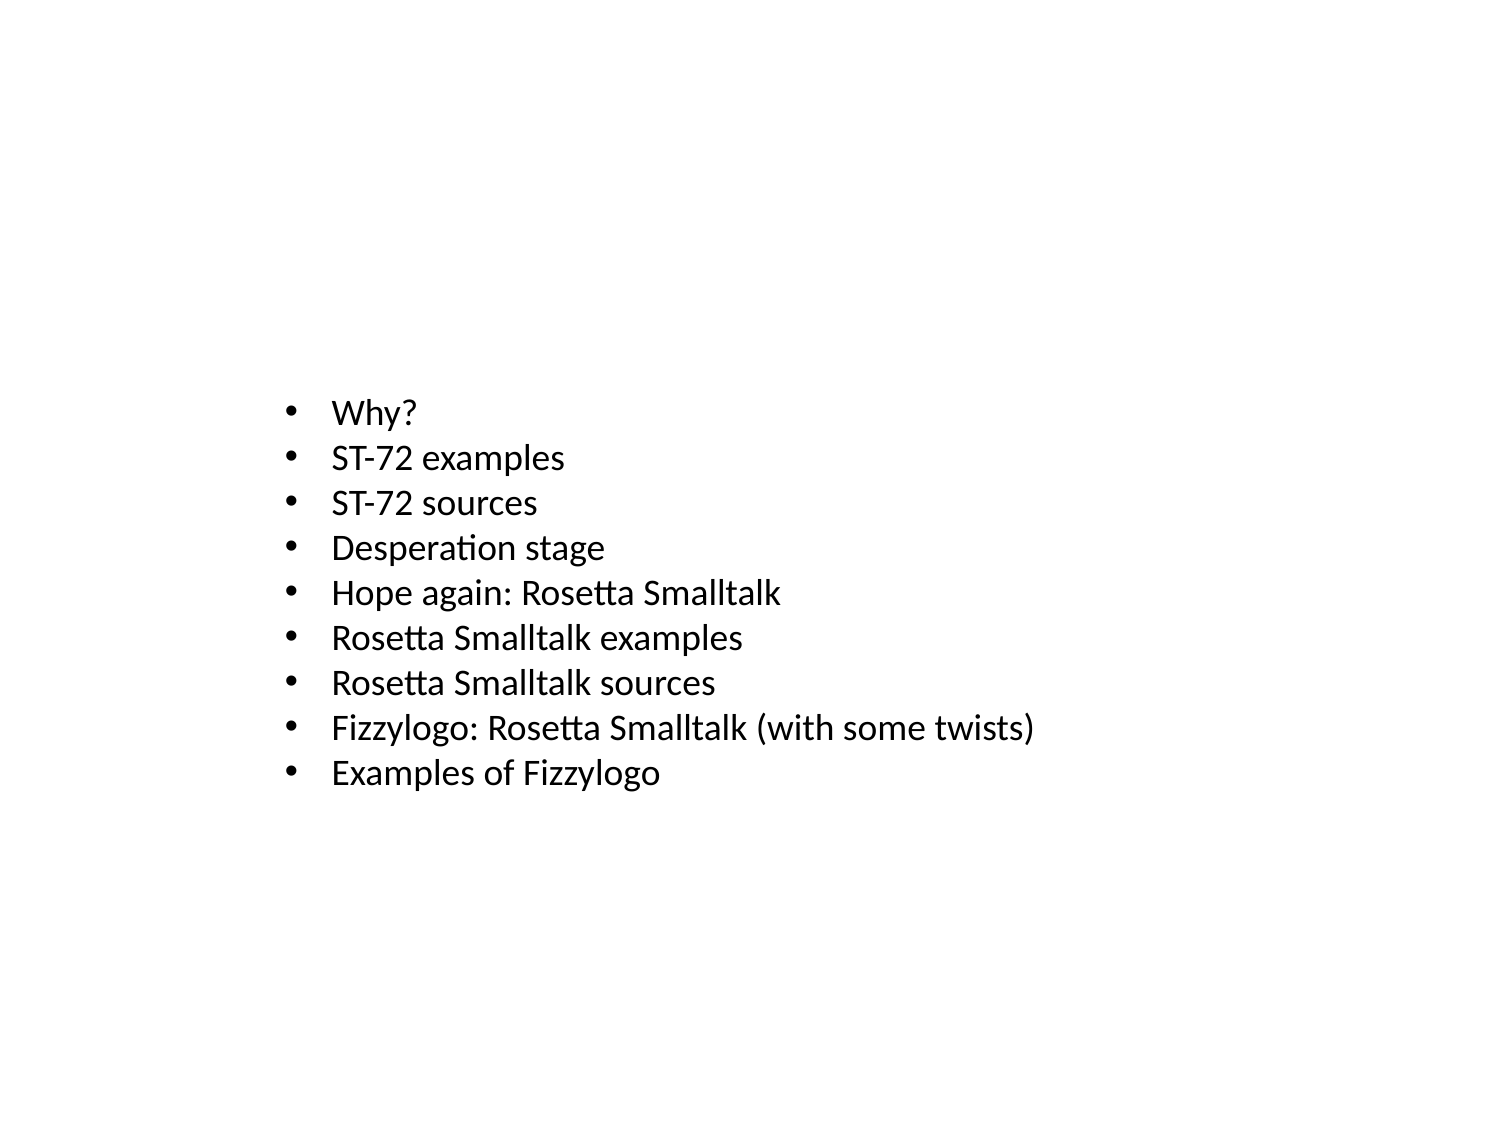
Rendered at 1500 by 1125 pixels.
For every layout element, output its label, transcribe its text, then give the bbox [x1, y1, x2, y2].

text_box Why? ST-72 examples ST-72 sources Desperation stage Hope again: Rosetta Smalltalk Rosetta Smalltalk examples Rosetta Smalltalk sources Fizzylogo: Rosetta Smalltalk (with some twists) Examples of Fizzylogo [270, 380, 1267, 801]
